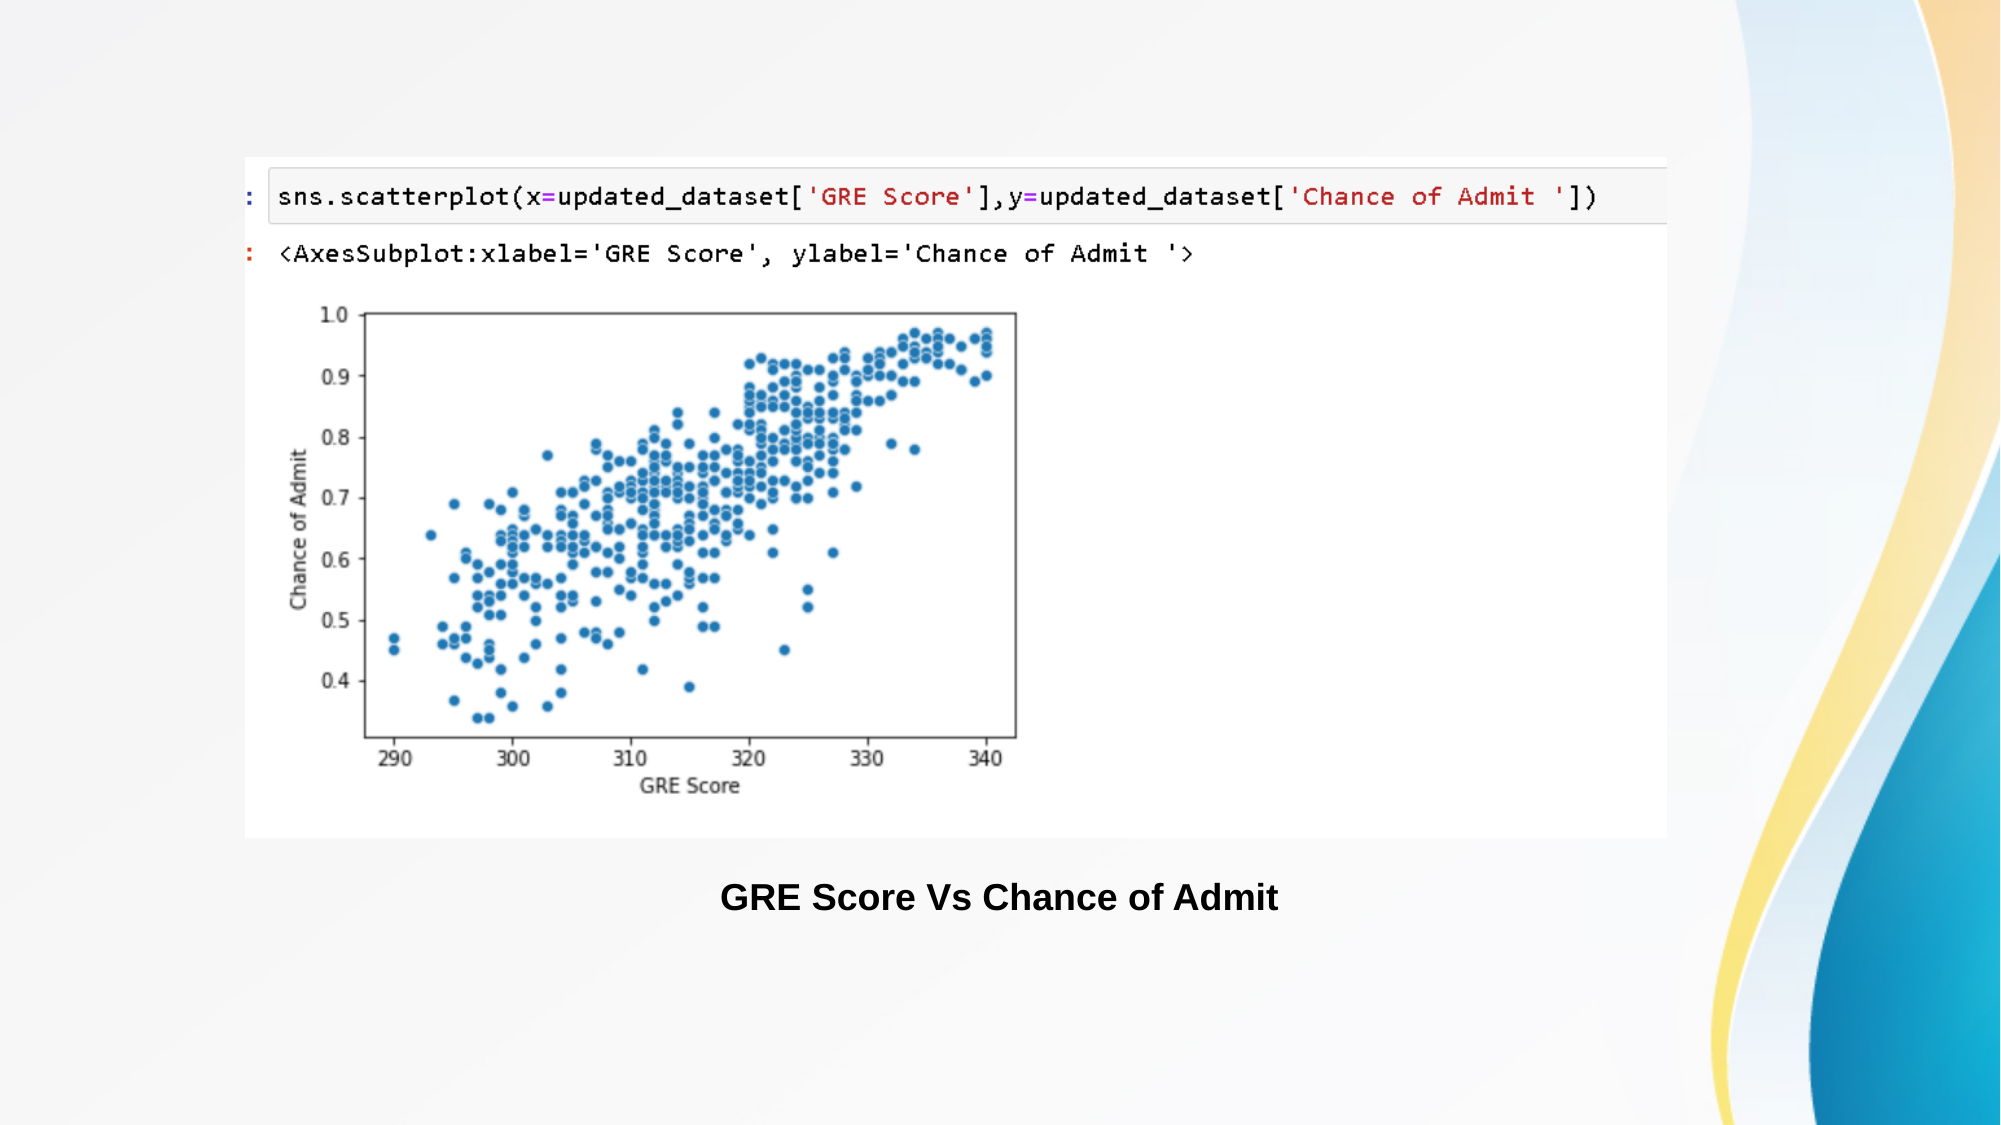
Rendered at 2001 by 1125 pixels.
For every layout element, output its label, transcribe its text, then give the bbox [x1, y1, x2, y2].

text_box GRE Score Vs Chance of Admit [705, 865, 1295, 926]
picture [0, 0, 2001, 1125]
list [245, 157, 1667, 838]
